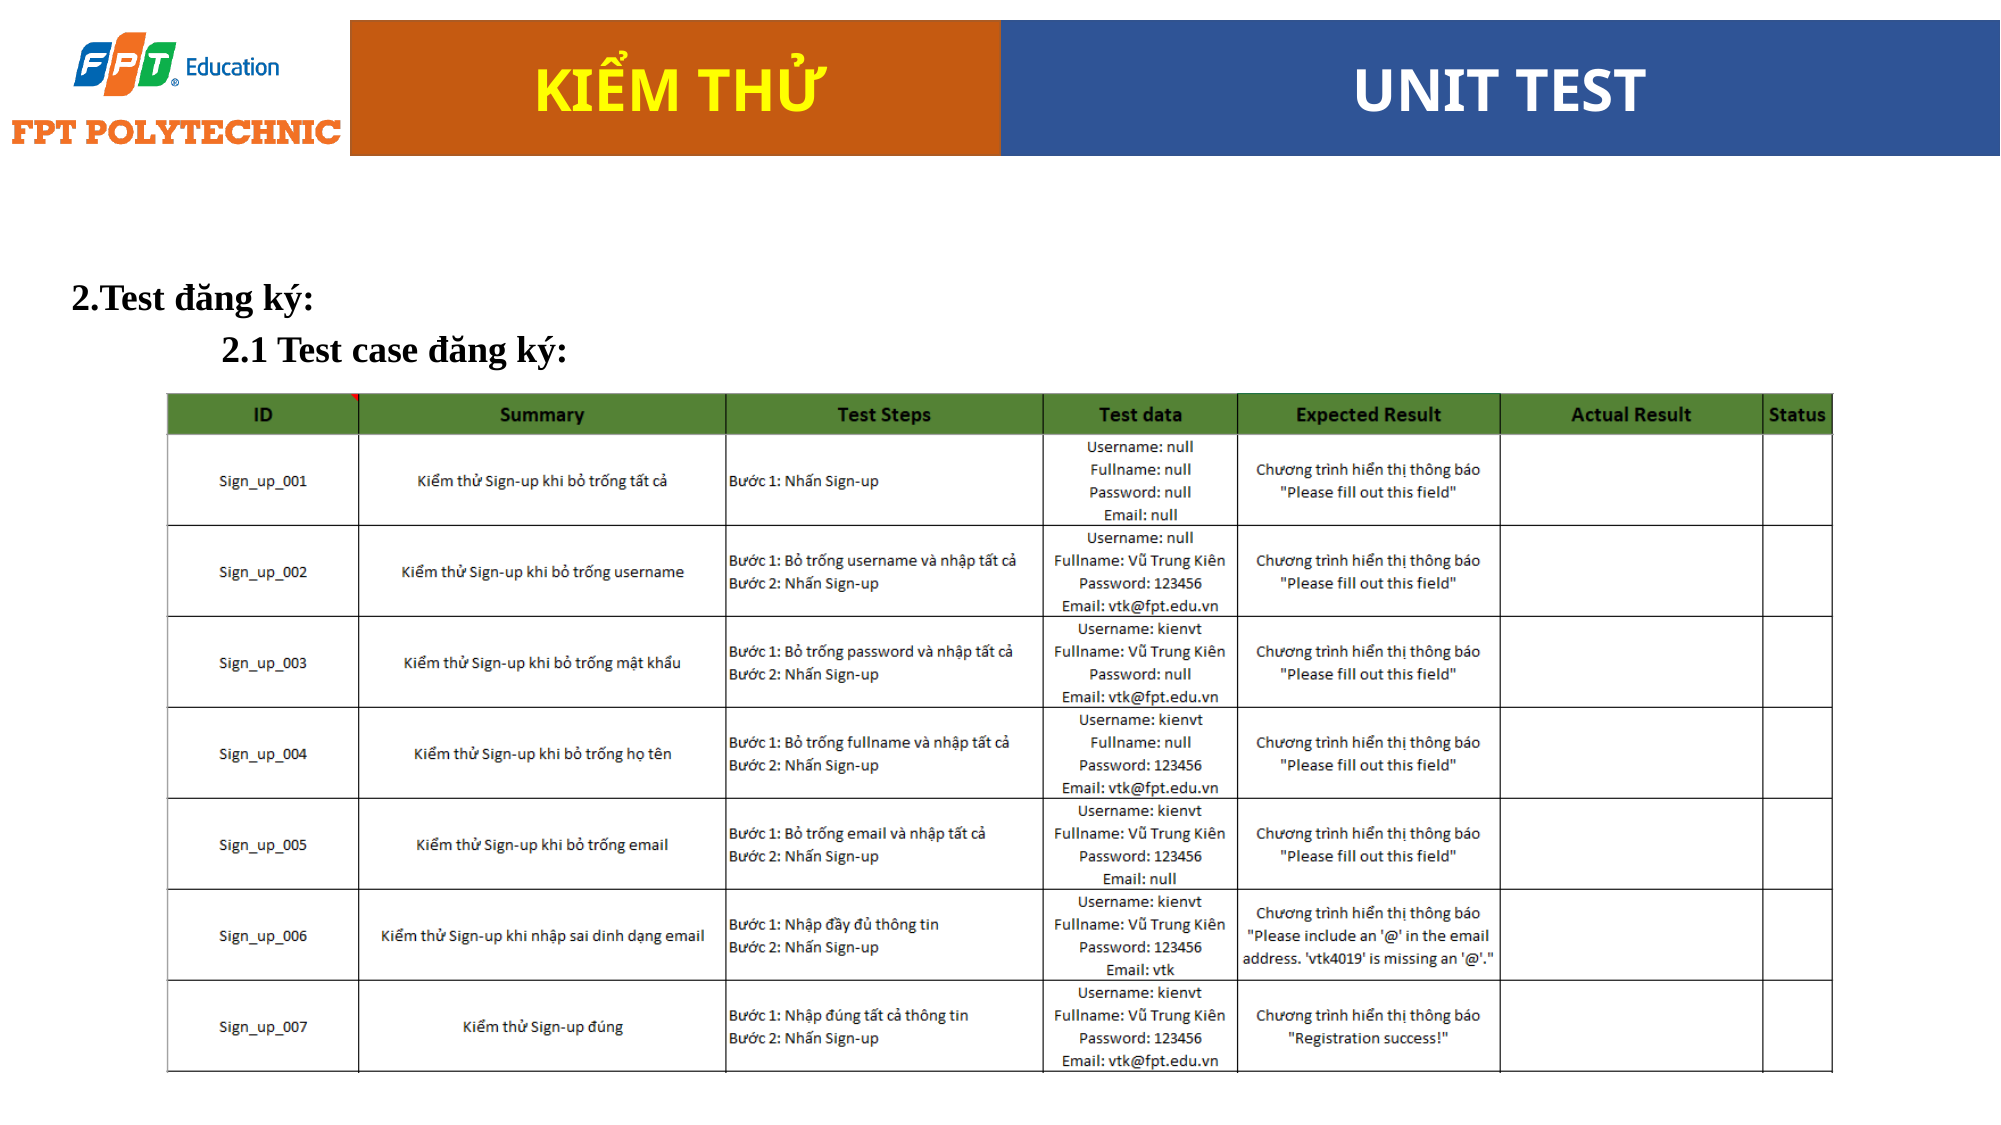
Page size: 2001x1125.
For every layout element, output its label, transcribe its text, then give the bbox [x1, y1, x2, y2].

text_box UNIT TEST [1000, 21, 2000, 155]
picture [166, 393, 1834, 1074]
text_box 2.Test đăng ký: 2.1 Test case đăng ký: [12, 251, 639, 385]
picture [0, 21, 352, 155]
text_box KIỂM THỬ [353, 21, 1000, 155]
